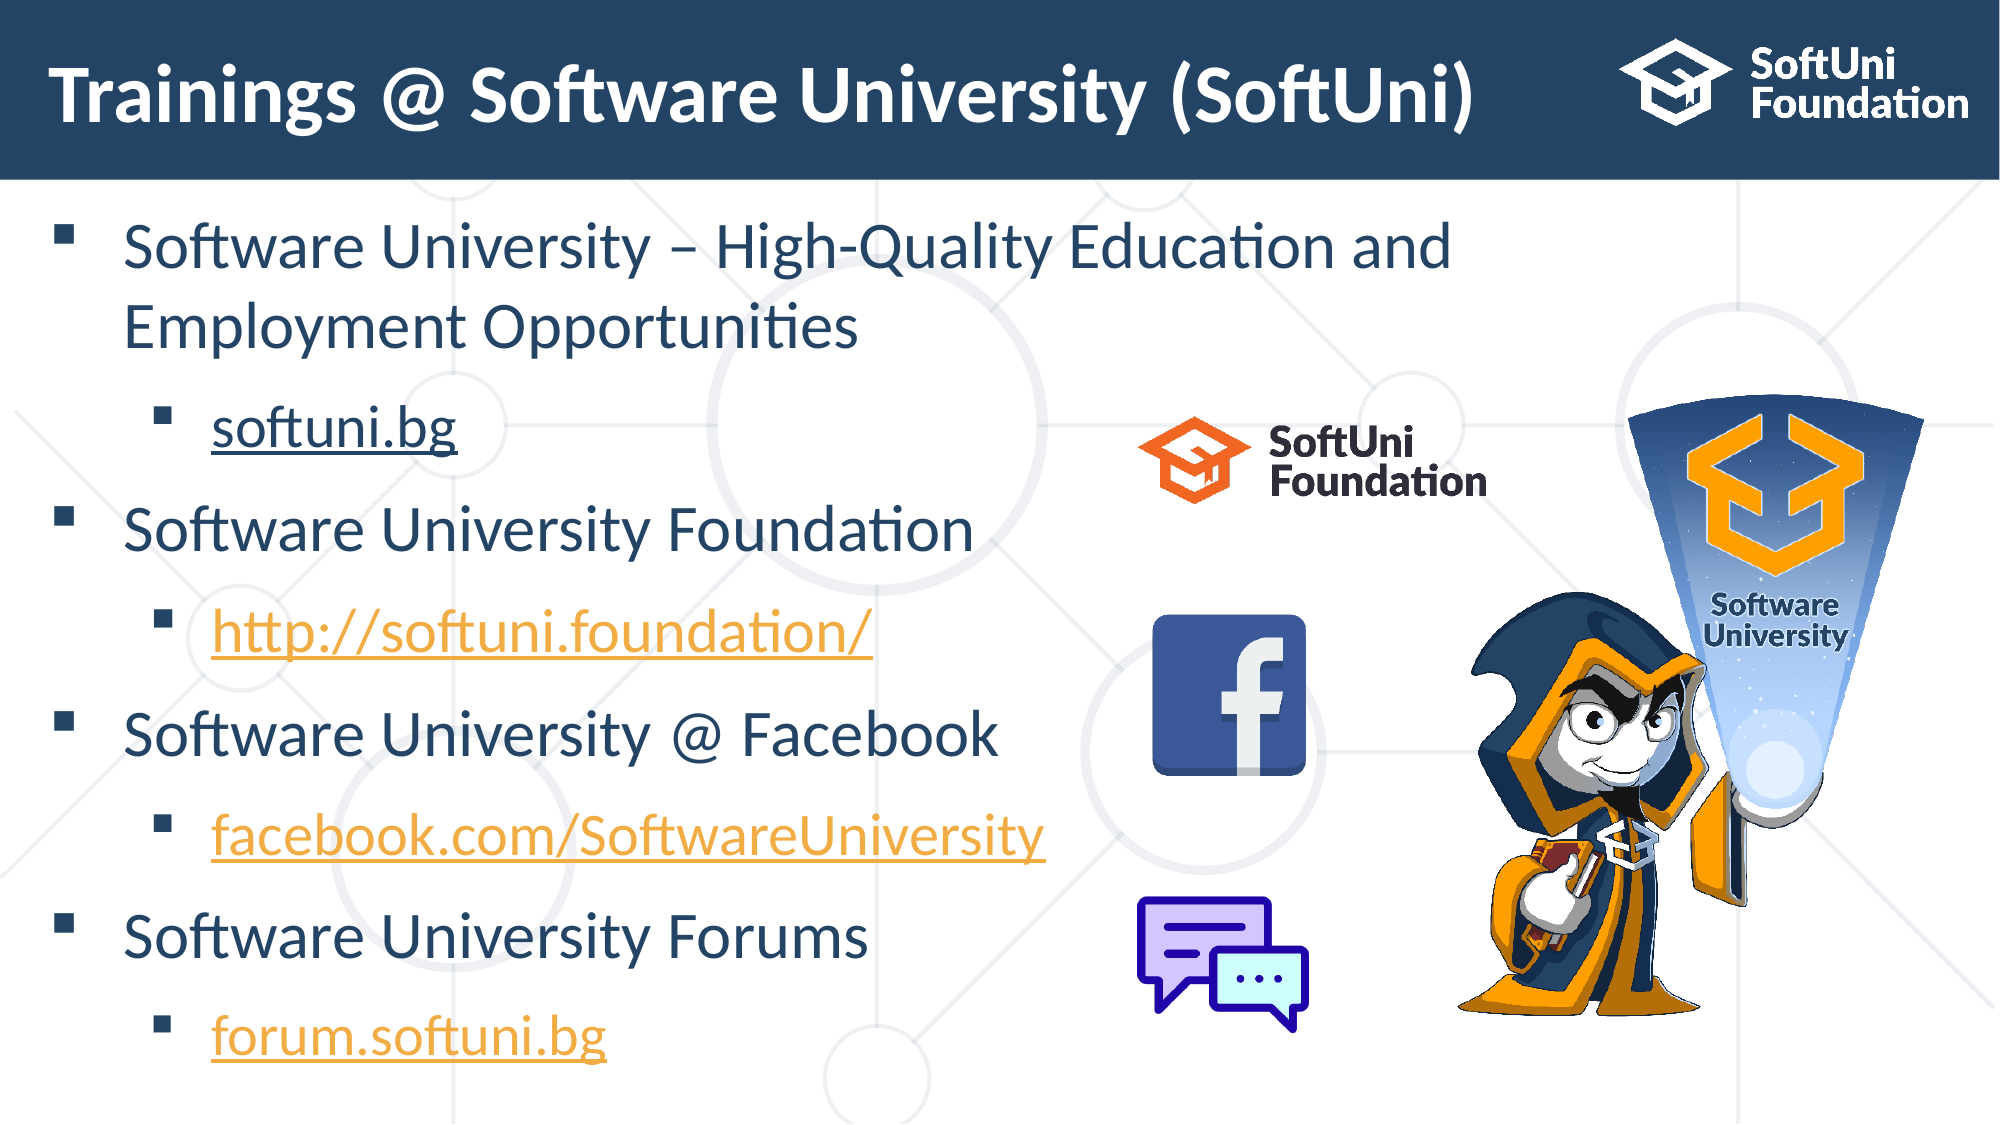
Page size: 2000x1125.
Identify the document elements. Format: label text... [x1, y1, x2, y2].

picture [1136, 599, 1321, 784]
picture [1618, 38, 1968, 126]
title Trainings @ Software University (SoftUni) [31, 16, 1591, 162]
list Software University – High-Quality Education and Employment Opportunities softuni.bg Software University Foundation http://softuni.foundation/ Software University @ Facebook facebook.com/SoftwareUniversity Software University Forums forum.softuni.bg [31, 196, 1970, 1050]
picture [1136, 337, 1967, 1073]
picture [1136, 878, 1309, 1051]
